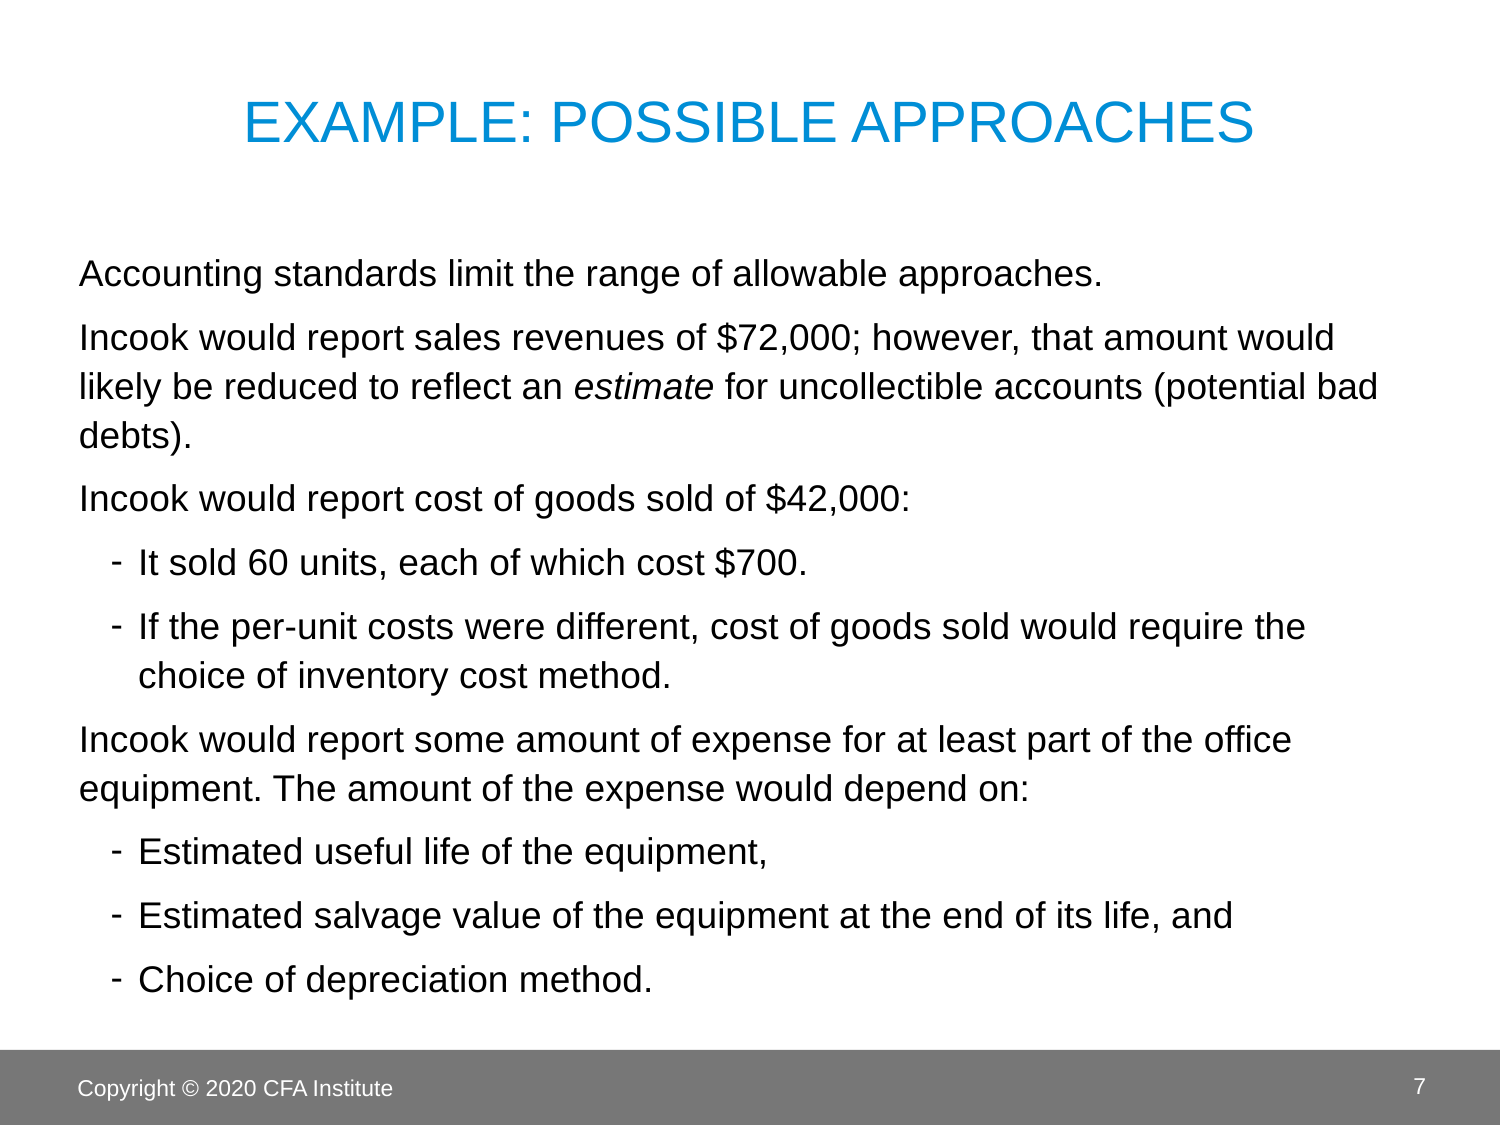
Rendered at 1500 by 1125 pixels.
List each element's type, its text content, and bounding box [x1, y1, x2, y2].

list Accounting standards limit the range of allowable approaches. Incook would report sales revenues of $72,000; however, that amount would likely be reduced to reflect an estimate for uncollectible accounts (potential bad debts). Incook would report cost of goods sold of $42,000: It sold 60 units, each of which cost $700. If the per-unit costs were different, cost of goods sold would require the choice of inventory cost method. Incook would report some amount of expense for at least part of the office equipment. The amount of the expense would depend on: Estimated useful life of the equipment, Estimated salvage value of the equipment at the end of its life, and Choice of depreciation method. [62, 237, 1437, 1013]
footer Copyright © 2020 CFA Institute [62, 1054, 538, 1121]
slide_number 7 [1312, 1055, 1442, 1116]
title Example: POSSIBLE APPROACHES [62, 24, 1437, 213]
